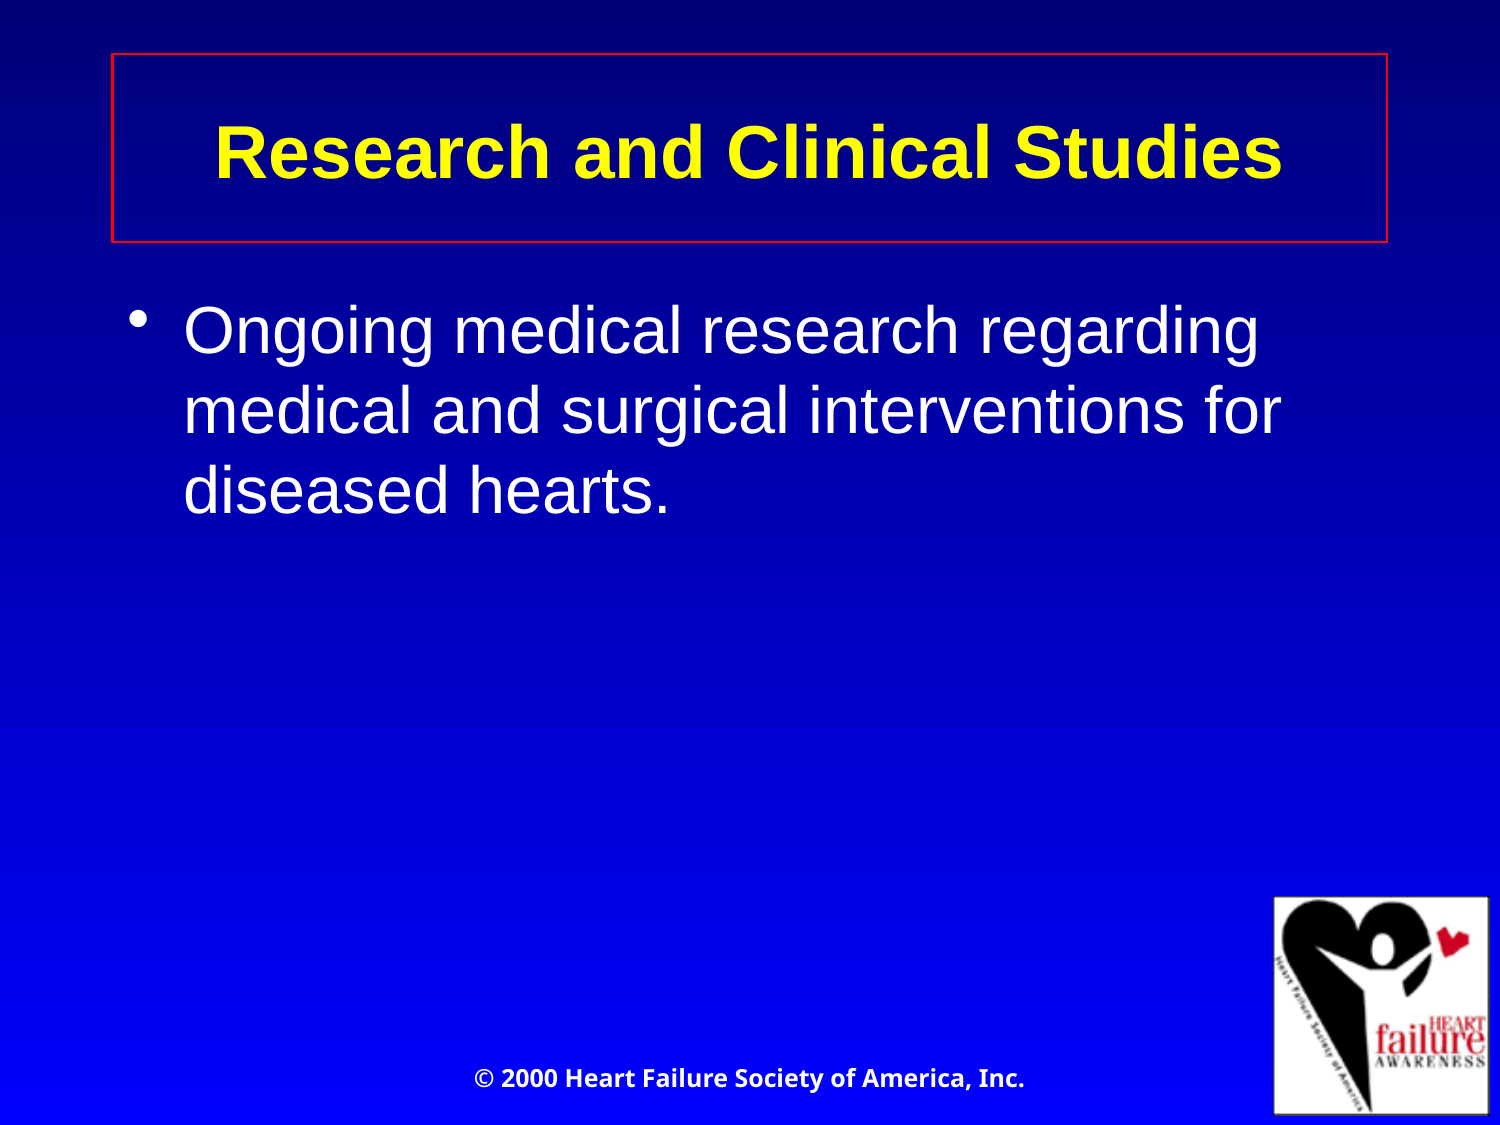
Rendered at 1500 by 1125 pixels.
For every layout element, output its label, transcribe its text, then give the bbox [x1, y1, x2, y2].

picture [1273, 896, 1490, 1116]
list Ongoing medical research regarding medical and surgical interventions for diseased hearts. [112, 279, 1388, 955]
footer © 2000 Heart Failure Society of America, Inc. [446, 1024, 1054, 1101]
title Research and Clinical Studies [111, 53, 1388, 243]
